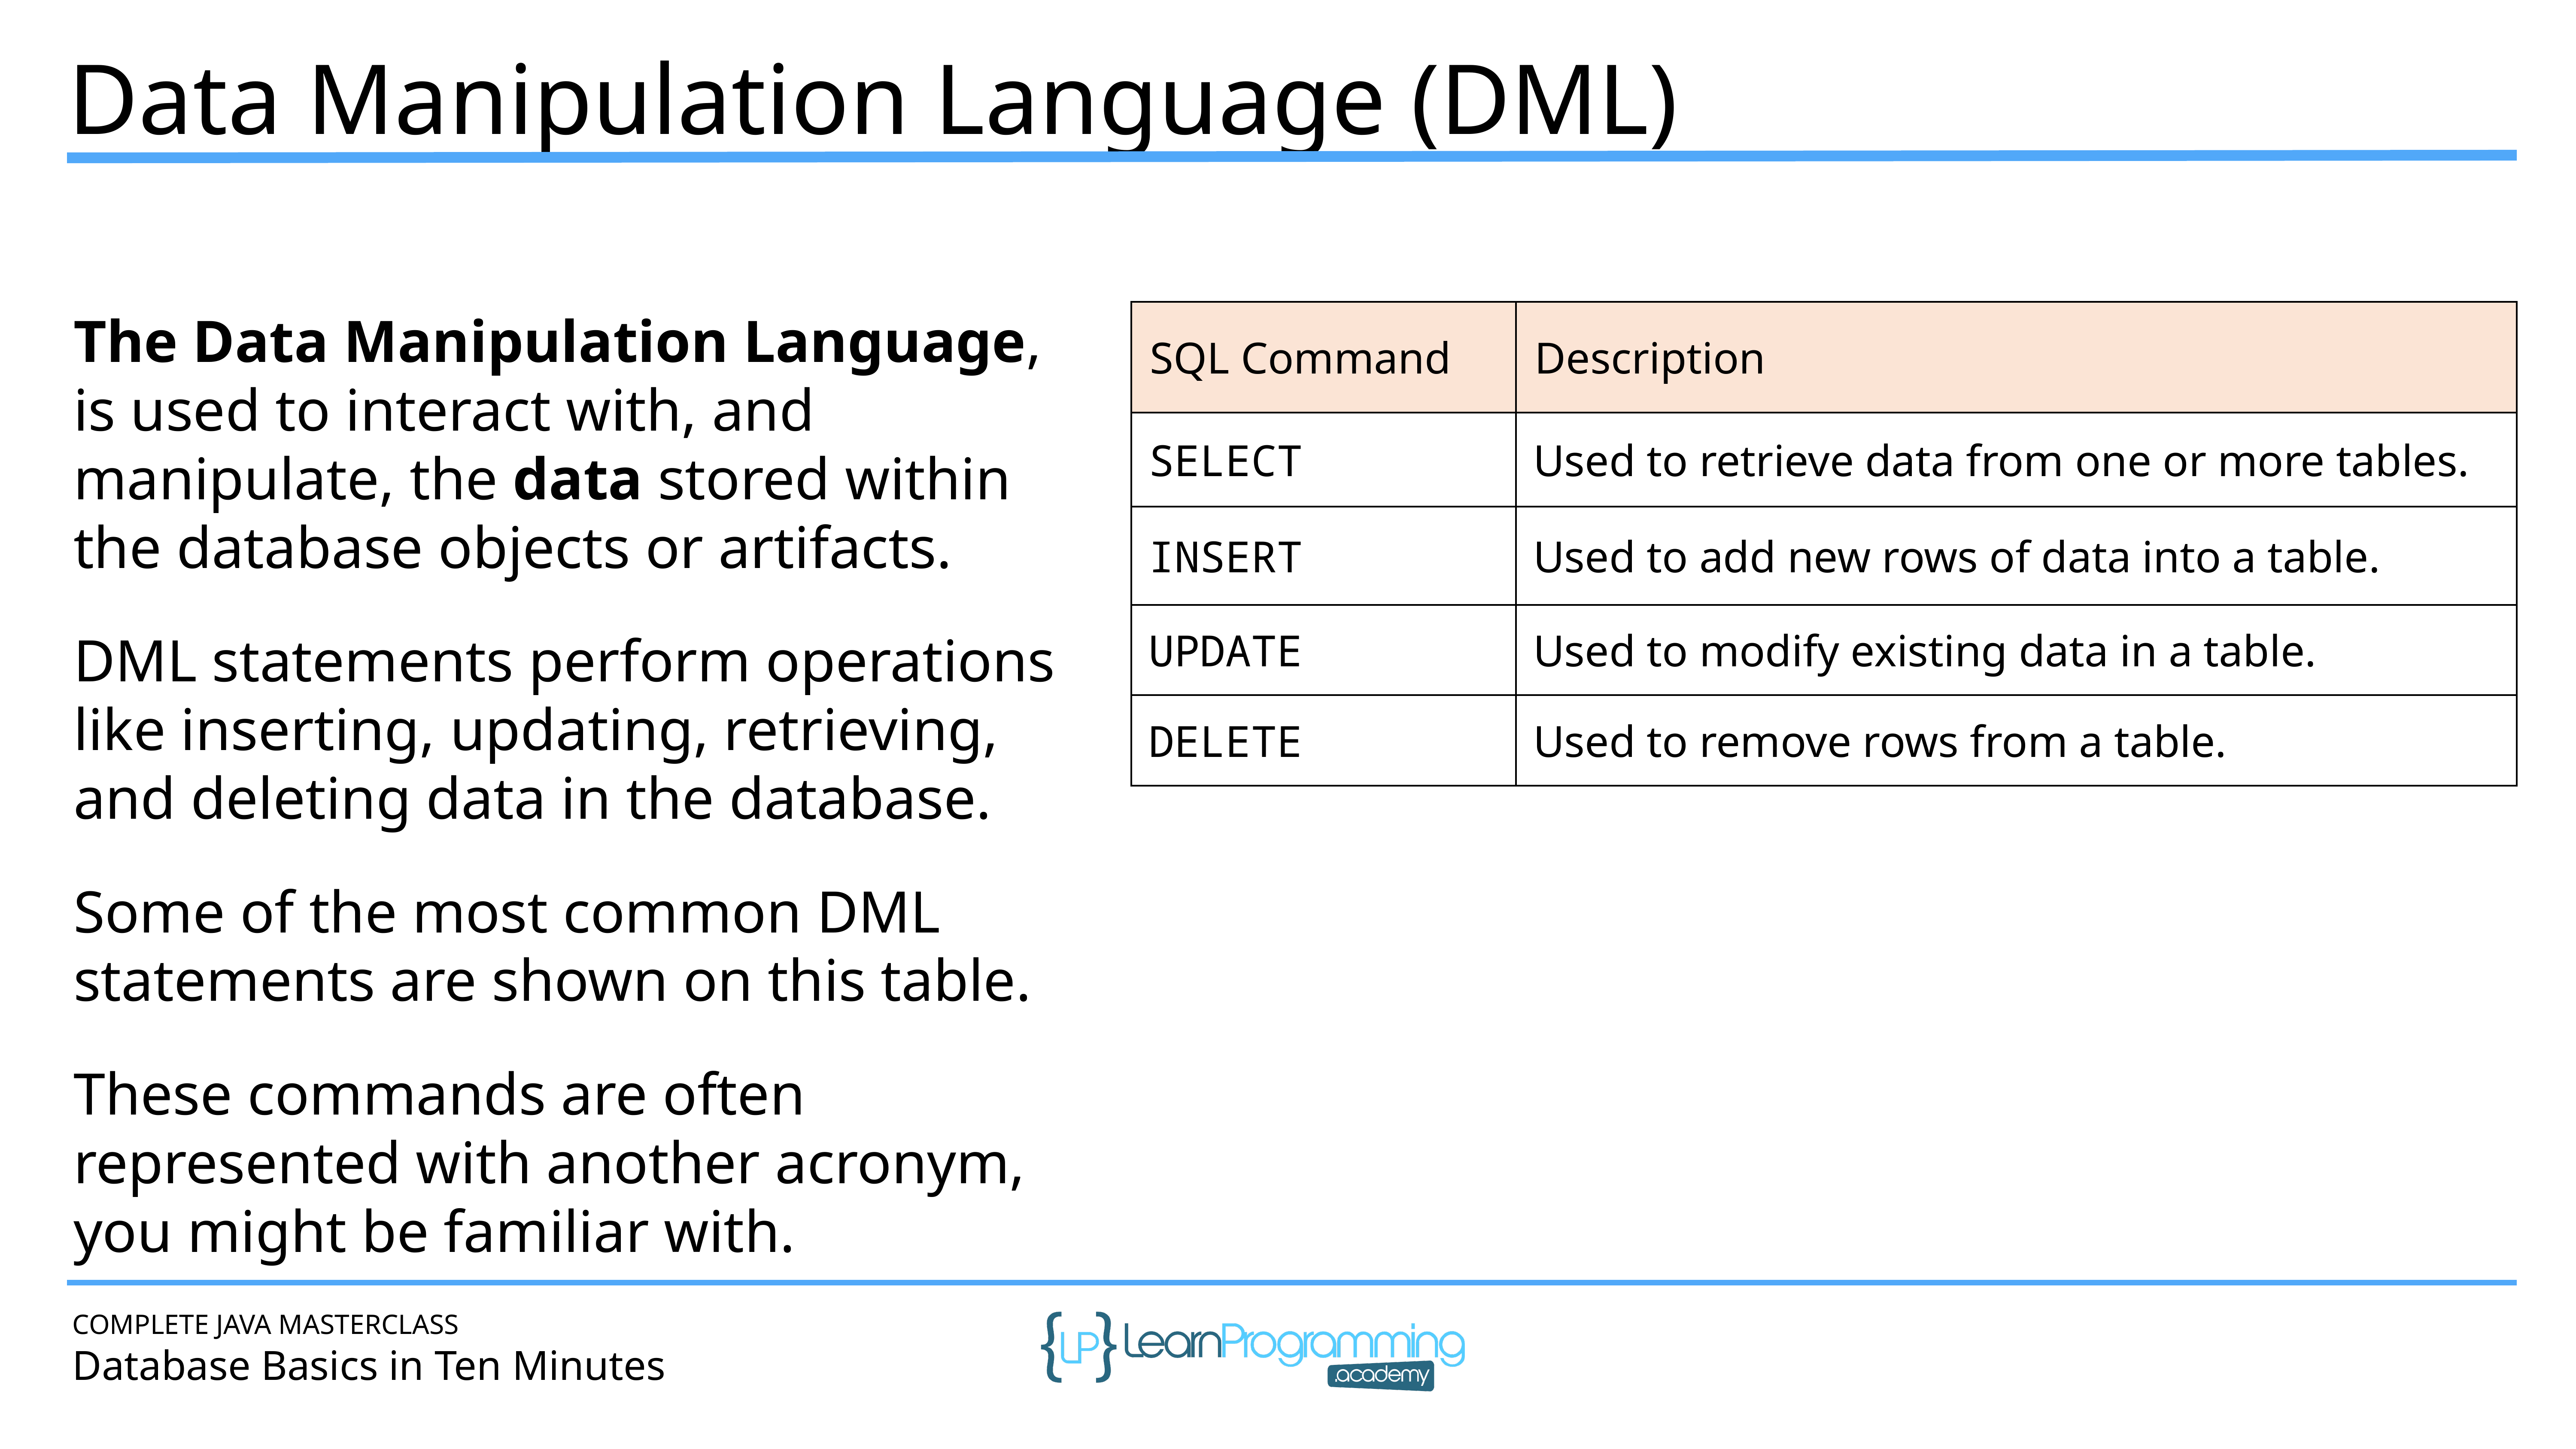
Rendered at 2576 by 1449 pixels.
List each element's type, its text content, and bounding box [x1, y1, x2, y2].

table_cell INSERT [1132, 507, 1515, 604]
table_header SQL Command [1132, 303, 1515, 412]
table_header Description [1517, 303, 2516, 412]
picture [1032, 1302, 1477, 1400]
table_cell SELECT [1132, 413, 1515, 506]
table_cell Used to add new rows of data into a table. [1517, 507, 2516, 604]
text_box The Data Manipulation Language, is used to interact with, and manipulate, the data stored within the database objects or artifacts. DML statements perform operations like inserting, updating, retrieving, and deleting data in the database. Some of the most common DML statements are shown on this table. These commands are often represented with another acronym, you might be familiar with. [67, 302, 1082, 1277]
text_box COMPLETE JAVA MASTERCLASS Database Basics in Ten Minutes [67, 1302, 1030, 1394]
table_cell DELETE [1132, 696, 1515, 785]
table_cell Used to modify existing data in a table. [1517, 606, 2516, 694]
table_cell Used to remove rows from a table. [1517, 696, 2516, 785]
text_box Data Manipulation Language (DML) [63, 32, 1684, 159]
table_cell UPDATE [1132, 606, 1515, 694]
table_cell Used to retrieve data from one or more tables. [1517, 413, 2516, 506]
